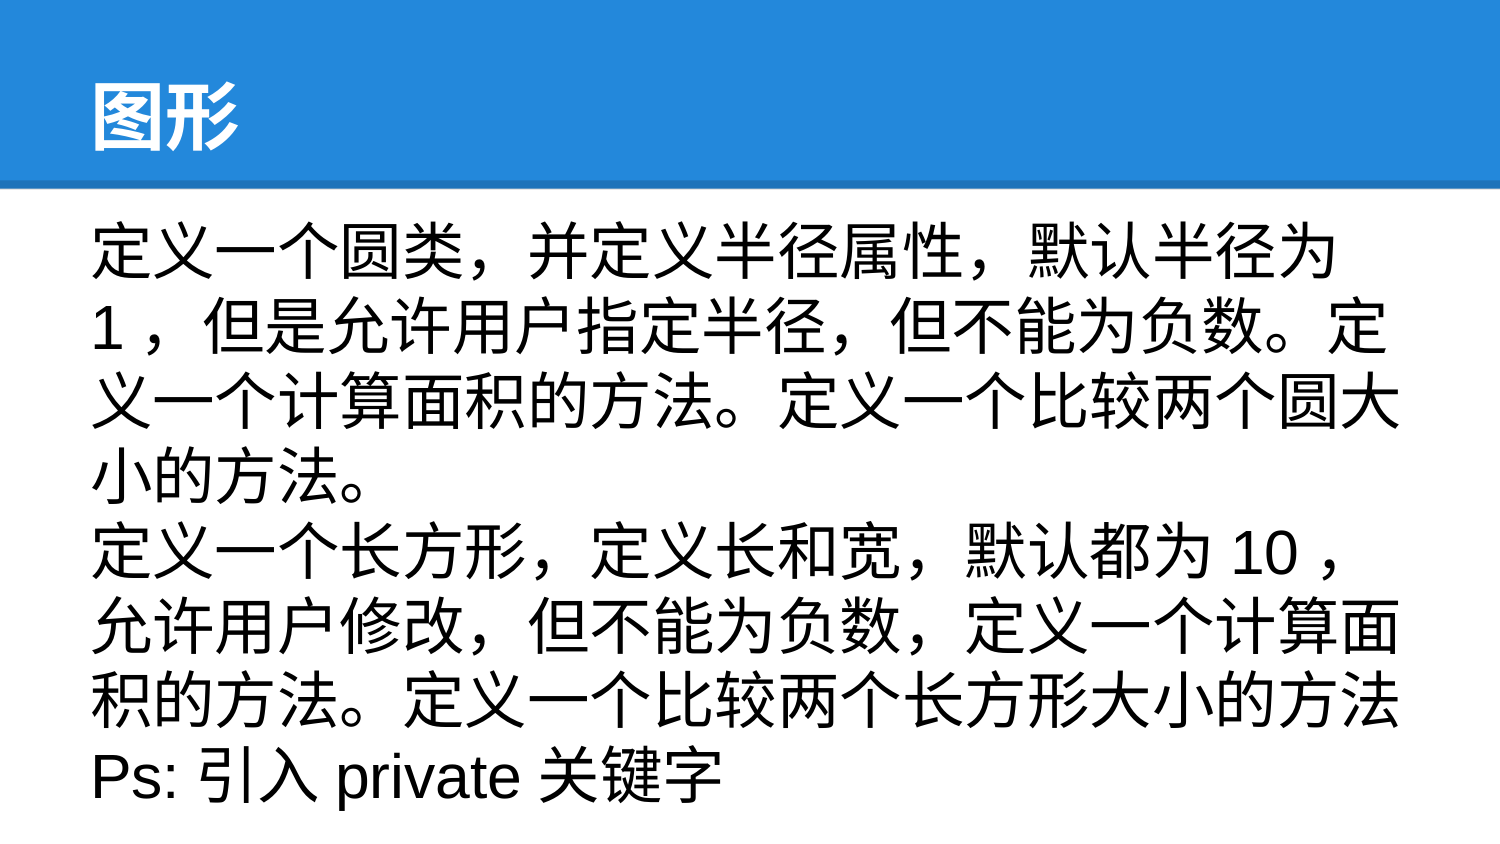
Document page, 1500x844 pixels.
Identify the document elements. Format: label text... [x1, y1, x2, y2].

list 定义一个圆类，并定义半径属性，默认半径为1，但是允许用户指定半径，但不能为负数。定义一个计算面积的方法。定义一个比较两个圆大小的方法。 定义一个长方形，定义长和宽，默认都为10，允许用户修改，但不能为负数，定义一个计算面积的方法。定义一个比较两个长方形大小的方法 Ps:引入private关键字 [75, 196, 1425, 808]
title 图形 [75, 33, 1425, 175]
